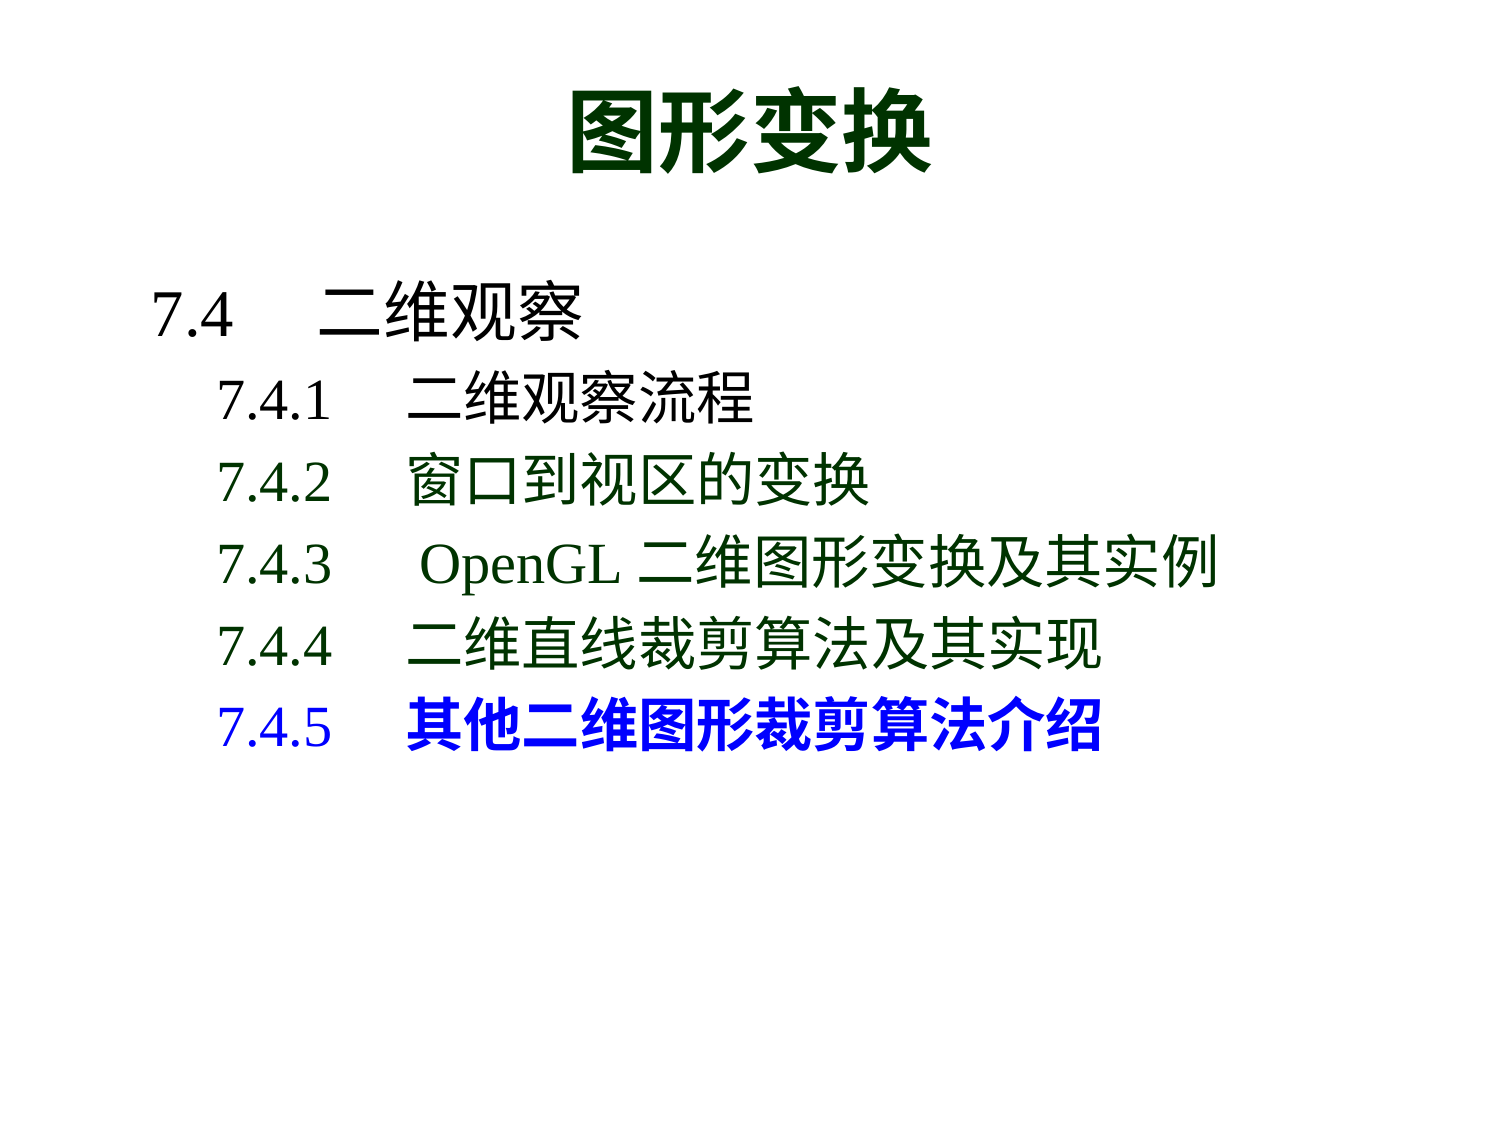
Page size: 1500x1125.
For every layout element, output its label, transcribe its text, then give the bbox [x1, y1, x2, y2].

title 图形变换 [75, 66, 1426, 206]
list 7.4 二维观察 7.4.1 二维观察流程 7.4.2 窗口到视区的变换 7.4.3 OpenGL二维图形变换及其实例 7.4.4 二维直线裁剪算法及其实现 7.4.5 其他二维图形裁剪算法介绍 [135, 262, 1425, 1005]
